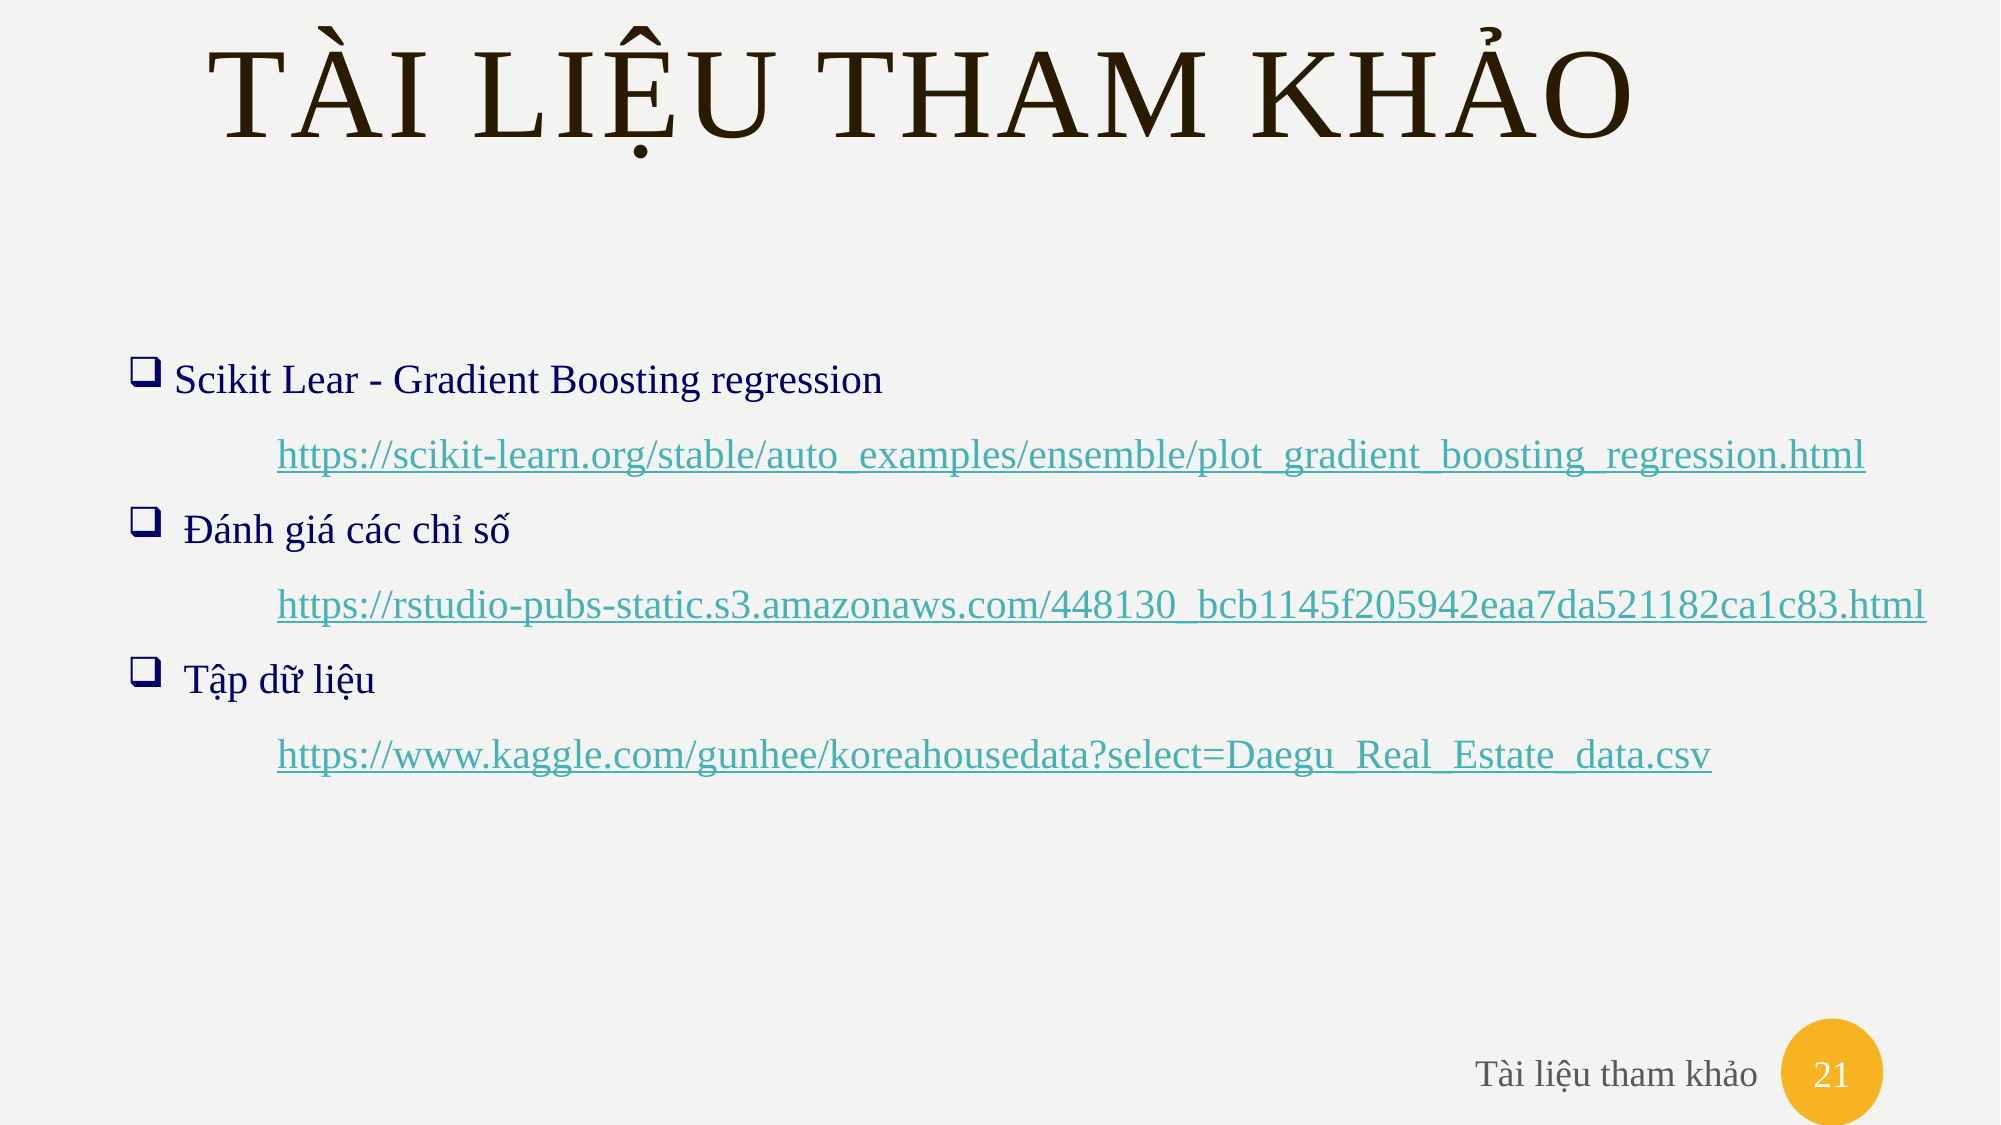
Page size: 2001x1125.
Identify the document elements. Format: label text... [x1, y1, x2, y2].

text_box 21 [1783, 1018, 1884, 1125]
text_box Tài LIỆU THAM KHẢO [192, 18, 1833, 171]
text_box Scikit Lear - Gradient Boosting regression https://scikit-learn.org/stable/auto_examples/ensemble/plot_gradient_boosting_regression.html Đánh giá các chỉ số https://rstudio-pubs-static.s3.amazonaws.com/448130_bcb1145f205942eaa7da521182ca1c83.html Tập dữ liệu https://www.kaggle.com/gunhee/koreahousedata?select=Daegu_Real_Estate_data.csv [112, 319, 2000, 995]
text_box Tài liệu tham khảo [1460, 1041, 1783, 1102]
